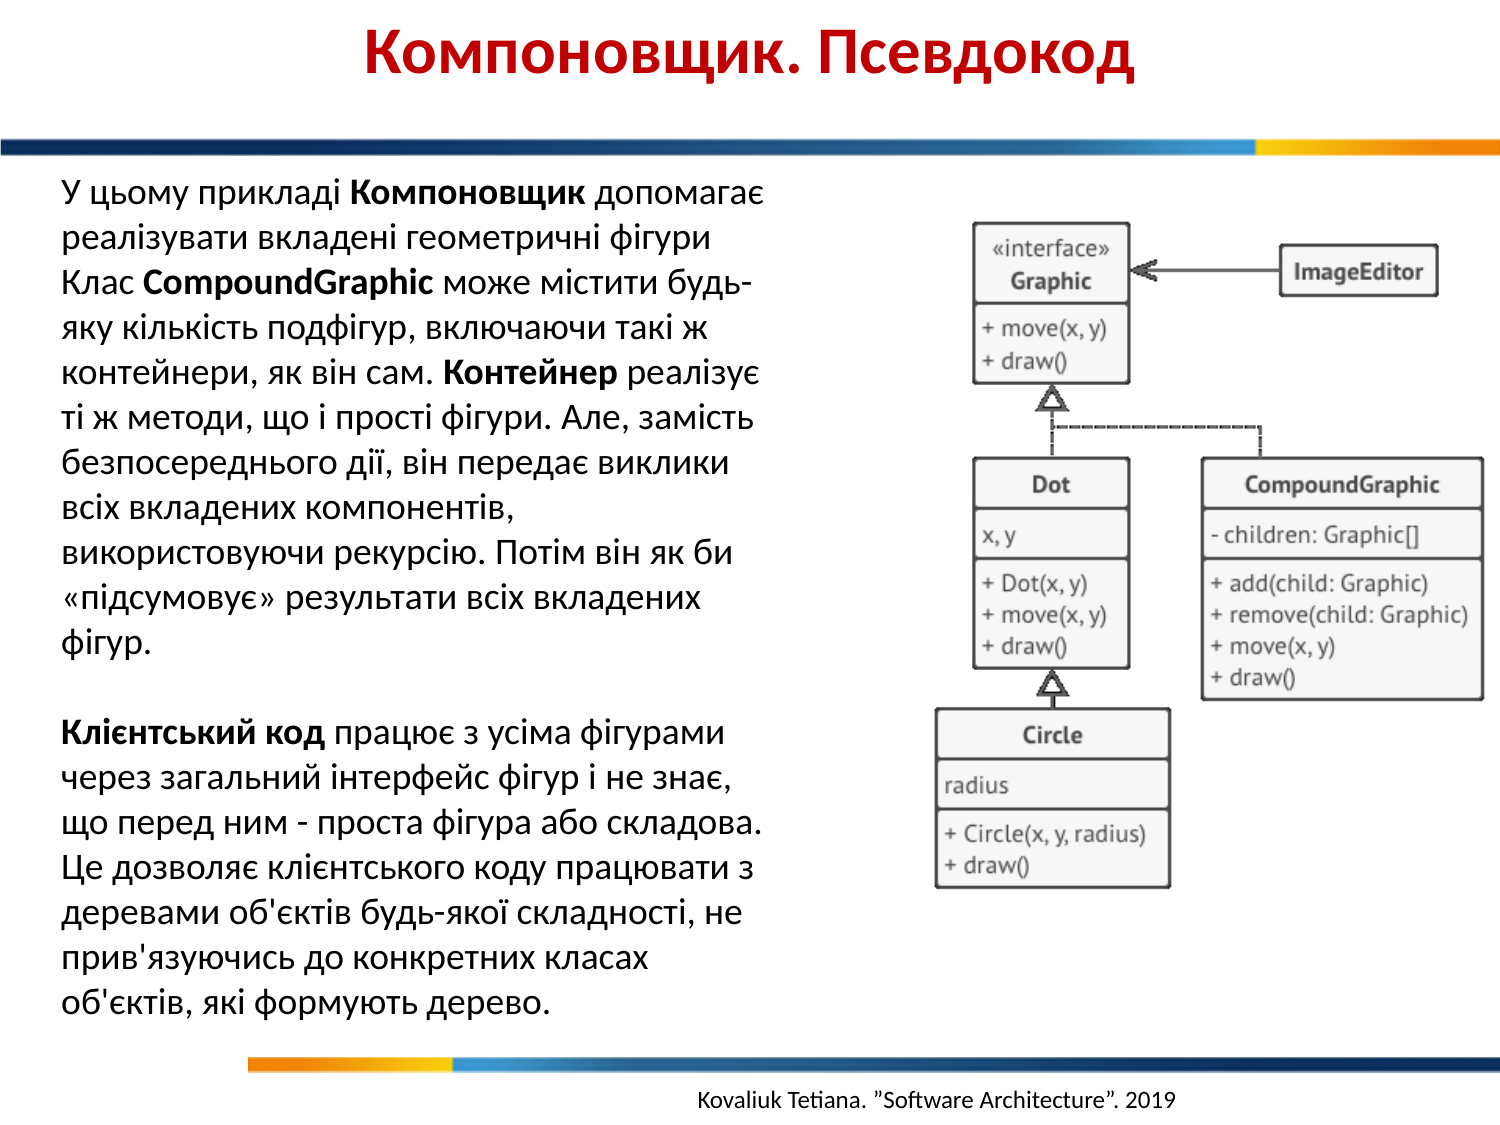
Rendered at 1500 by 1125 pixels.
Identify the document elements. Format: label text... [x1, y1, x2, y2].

text_box Компоновщик. Псевдокод [0, 0, 1500, 95]
picture [921, 208, 1500, 897]
picture [2, 139, 1500, 155]
picture [248, 1057, 1500, 1073]
text_box У цьому прикладі Компоновщик допомагає реалізувати вкладені геометричні фігури Клас CompoundGraphic може містити будь-яку кількість подфігур, включаючи такі ж контейнери, як він сам. Контейнер реалізує ті ж методи, що і прості фігури. Але, замість безпосереднього дії, він передає виклики всіх вкладених компонентів, використовуючи рекурсію. Потім він як би «підсумовує» результати всіх вкладених фігур. Клієнтський код працює з усіма фігурами через загальний інтерфейс фігур і не знає, що перед ним - проста фігура або складова. Це дозволяє клієнтського коду працювати з деревами об'єктів будь-якої складності, не прив'язуючись до конкретних класах об'єктів, які формують дерево. [46, 159, 797, 1030]
